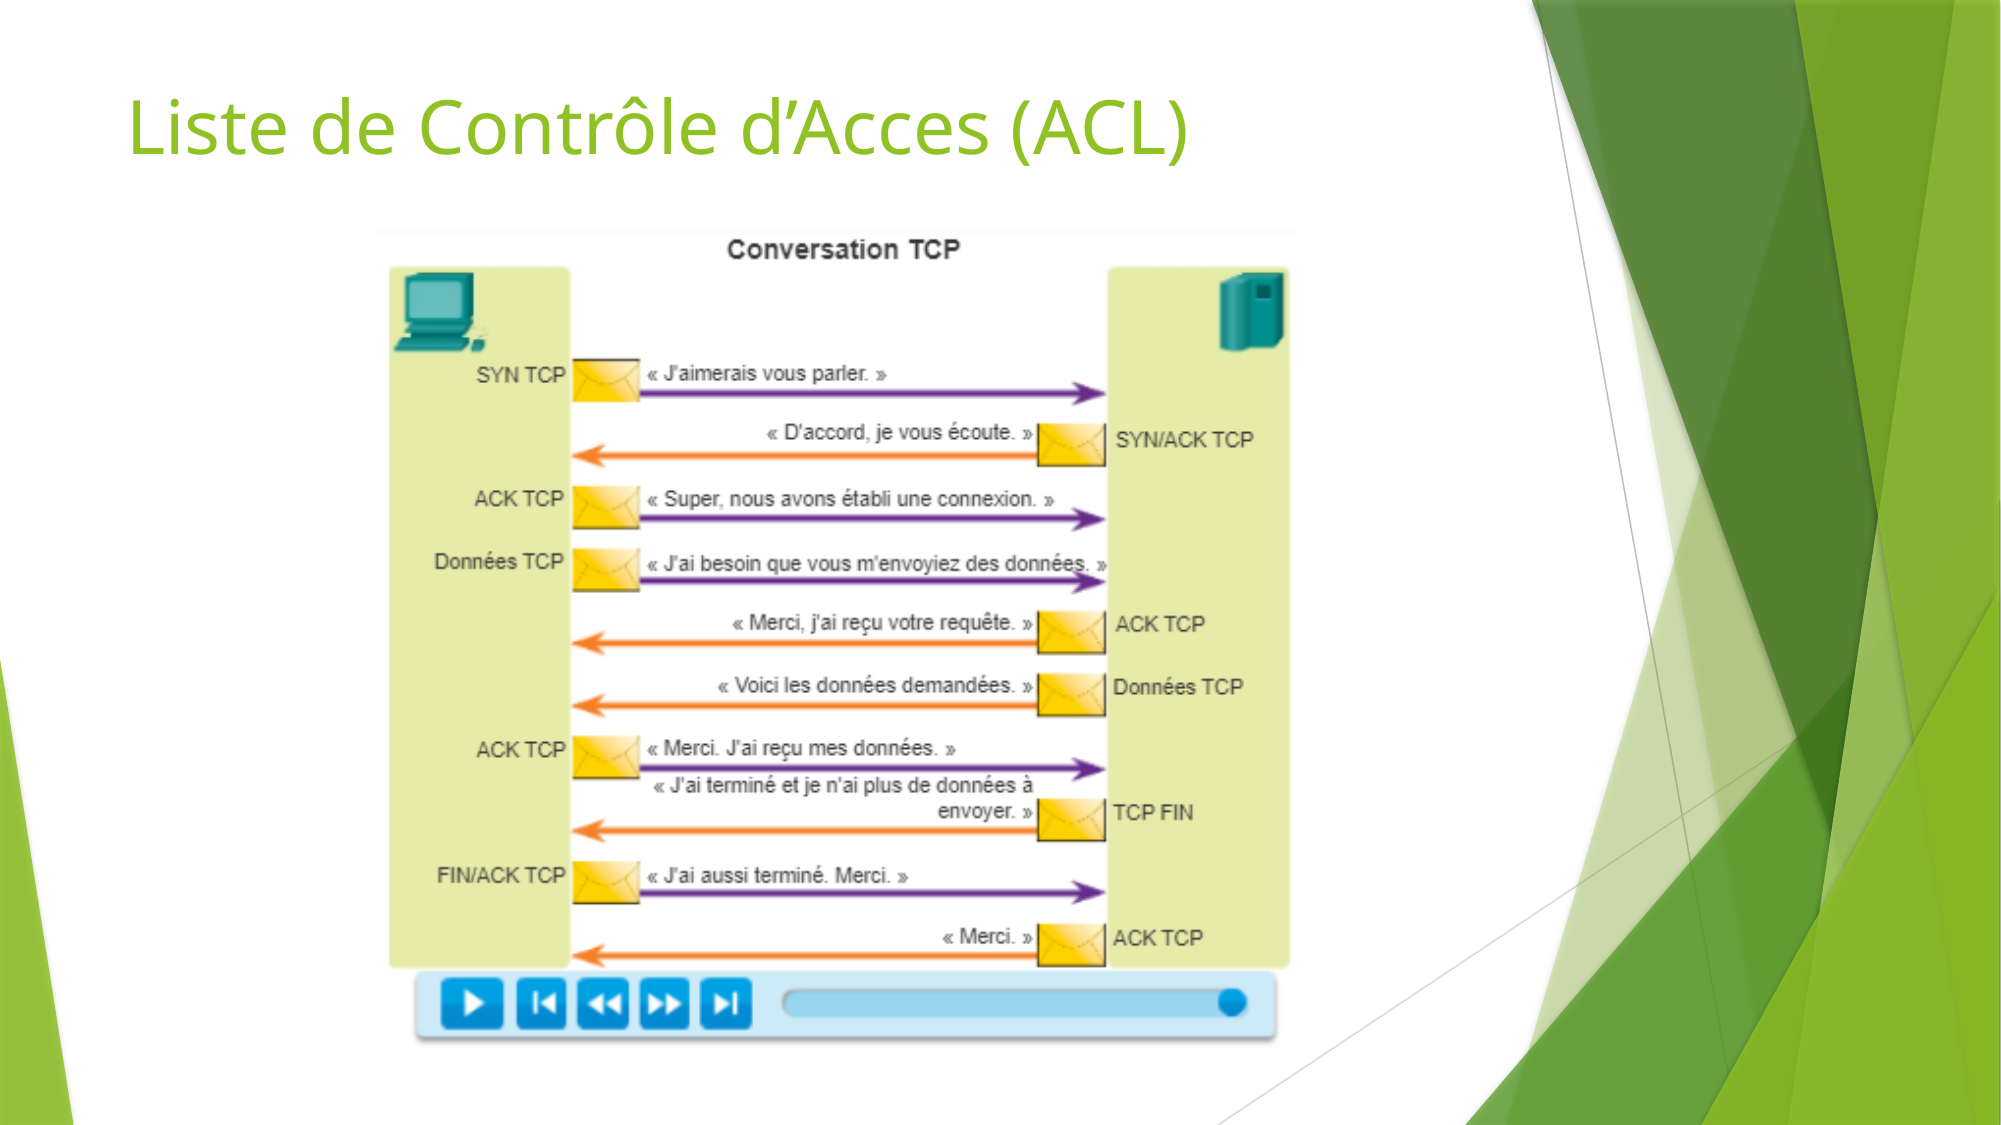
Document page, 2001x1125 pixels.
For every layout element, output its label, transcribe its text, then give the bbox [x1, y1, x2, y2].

title Liste de Contrôle d’Acces (ACL) [111, 72, 1522, 289]
picture [372, 229, 1297, 1055]
